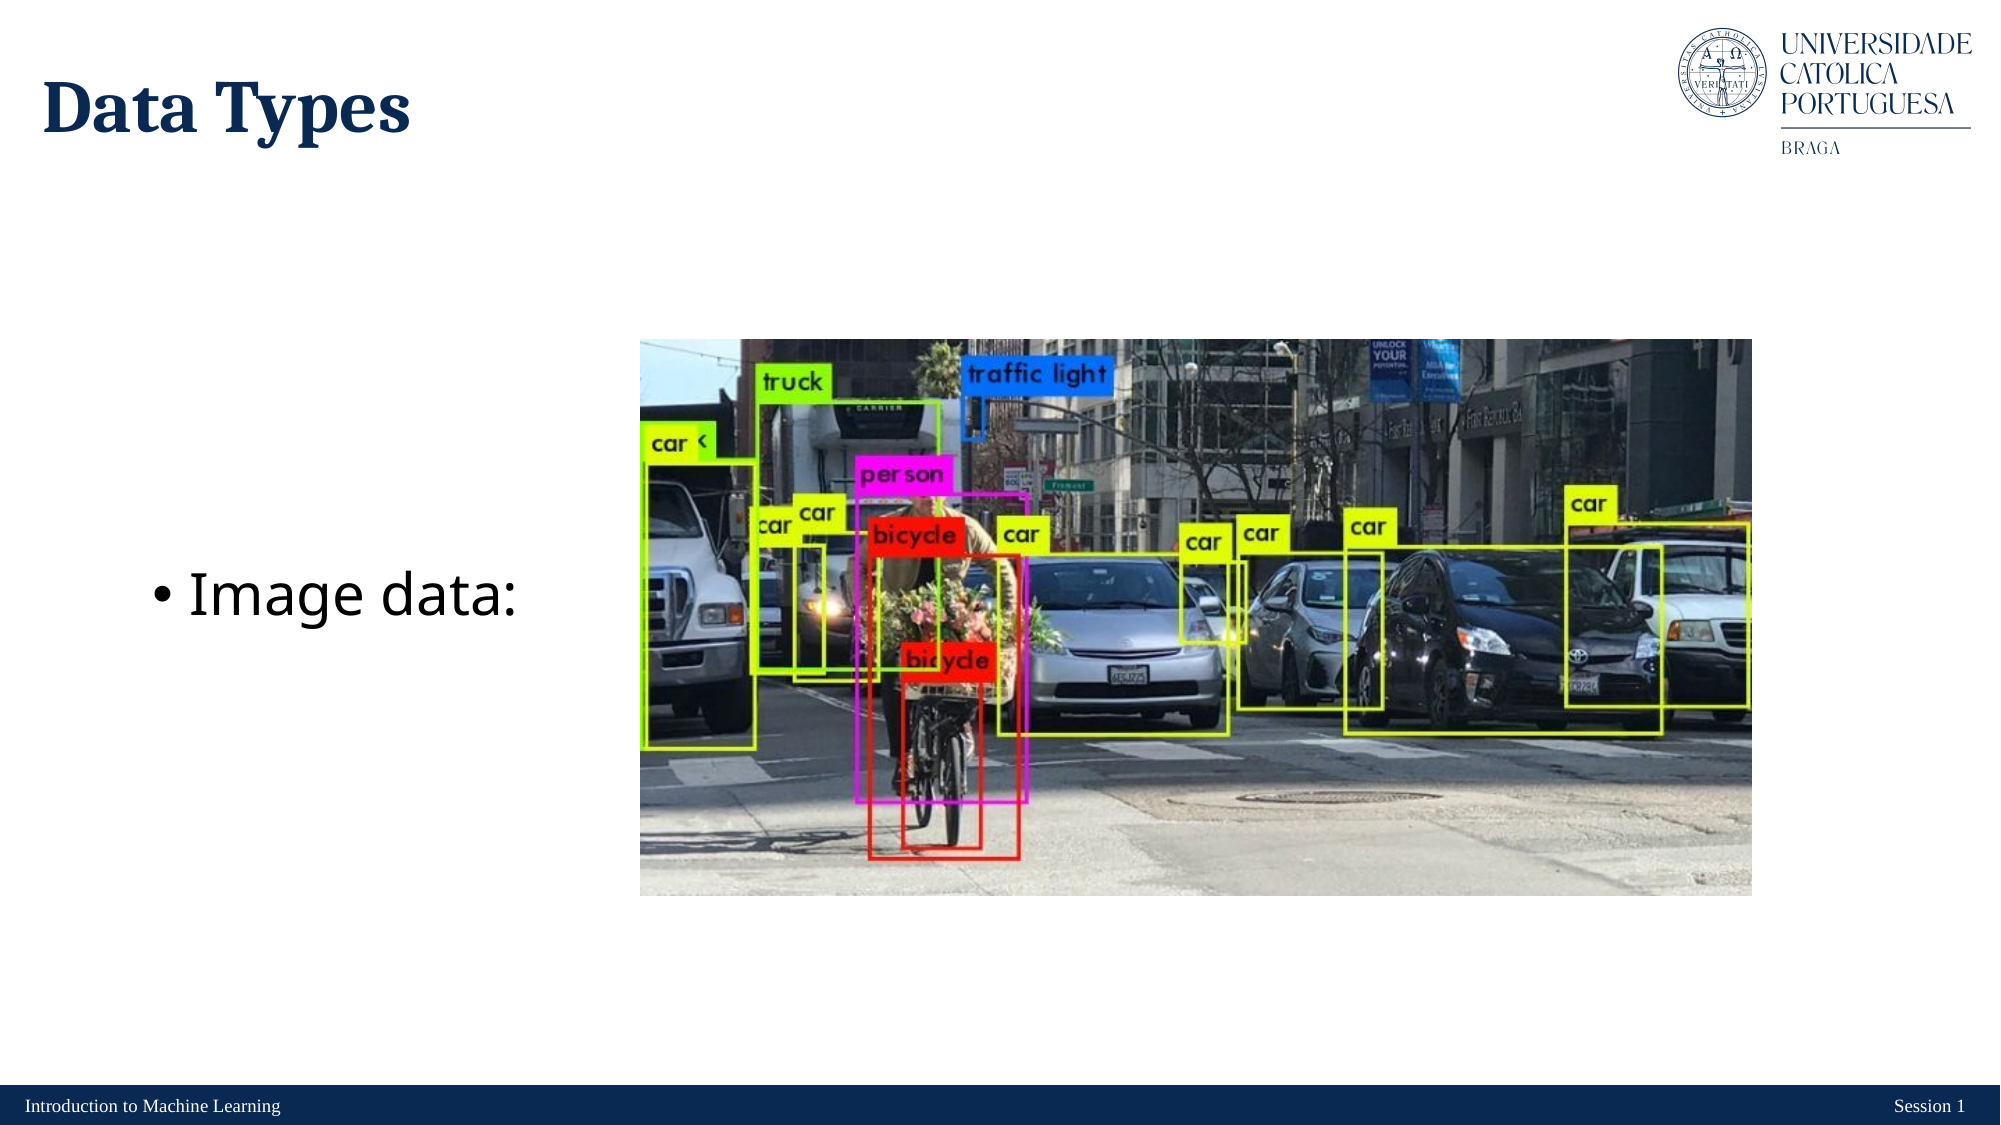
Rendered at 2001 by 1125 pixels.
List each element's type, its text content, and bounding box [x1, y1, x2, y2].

text_box [0, 1085, 2000, 1125]
title Data Types [27, 0, 1753, 218]
list Image data: [137, 299, 1863, 1014]
text_box Session 1 [865, 1086, 1981, 1125]
text_box Introduction to Machine Learning [9, 1086, 865, 1125]
picture [639, 339, 1752, 896]
picture [1672, 18, 1982, 163]
